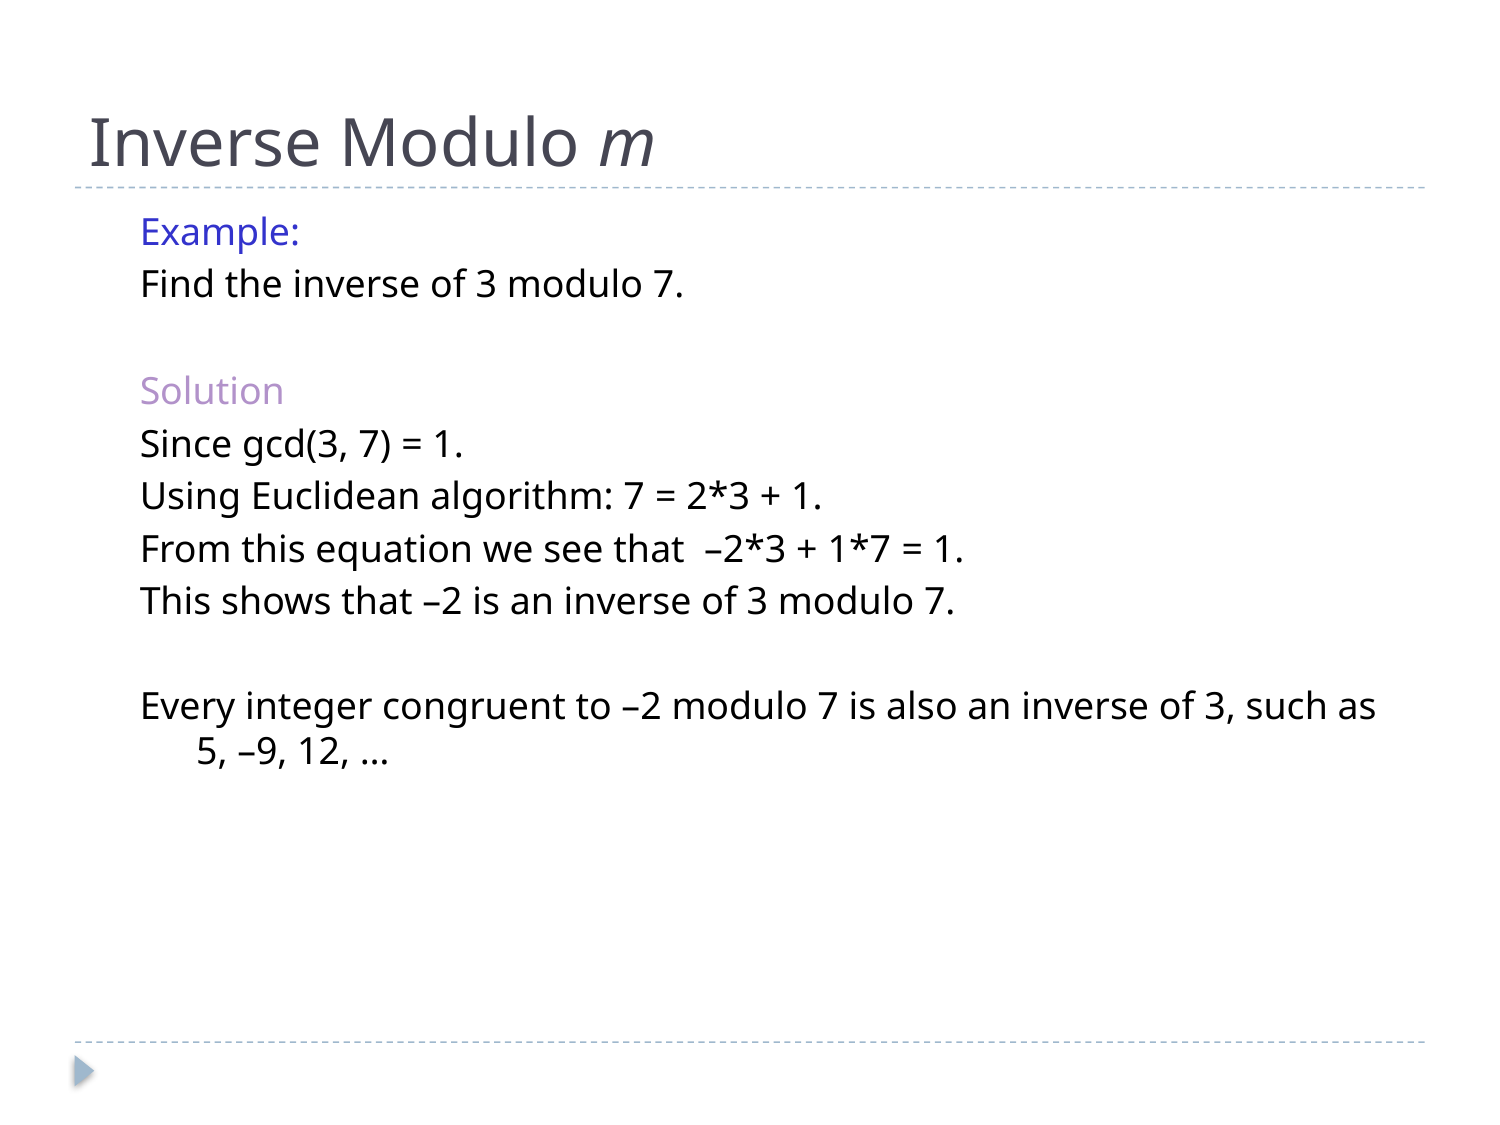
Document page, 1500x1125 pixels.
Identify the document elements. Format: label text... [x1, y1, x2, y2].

text_box Solution Since gcd(3, 7) = 1. Using Euclidean algorithm: 7 = 2*3 + 1. From this equation we see that –2*3 + 1*7 = 1. This shows that –2 is an inverse of 3 modulo 7. Every integer congruent to –2 modulo 7 is also an inverse of 3, such as 5, –9, 12, … [125, 312, 1425, 780]
title Inverse Modulo m [75, 24, 1425, 188]
text_box Example: Find the inverse of 3 modulo 7. [124, 200, 1400, 313]
